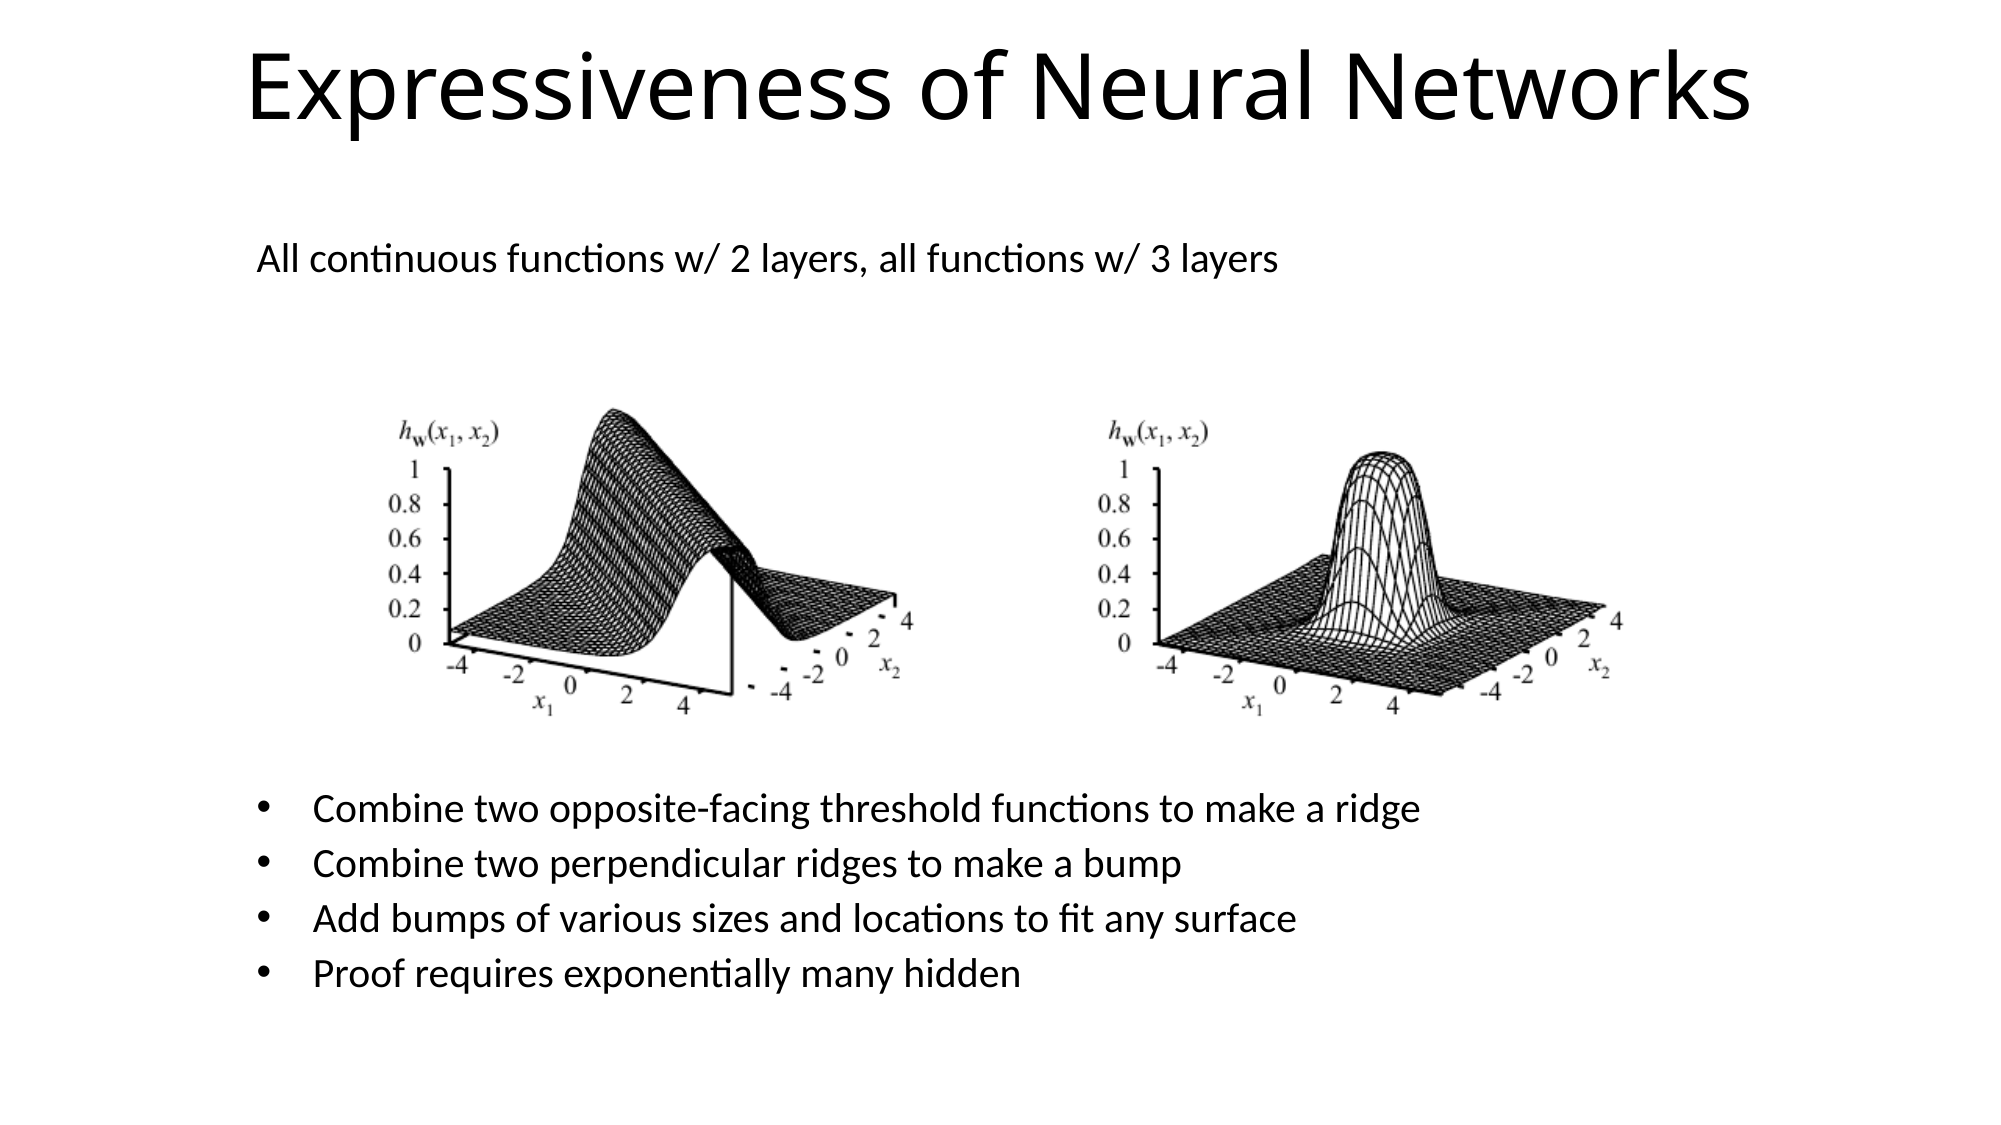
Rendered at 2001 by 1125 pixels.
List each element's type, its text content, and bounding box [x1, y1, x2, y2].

list All continuous functions w/ 2 layers, all functions w/ 3 layers Combine two opposite-facing threshold functions to make a ridge Combine two perpendicular ridges to make a bump Add bumps of various sizes and locations to fit any surface Proof requires exponentially many hidden [66, 229, 1934, 1005]
picture [353, 364, 1647, 761]
title Expressiveness of Neural Networks [0, 0, 2000, 184]
